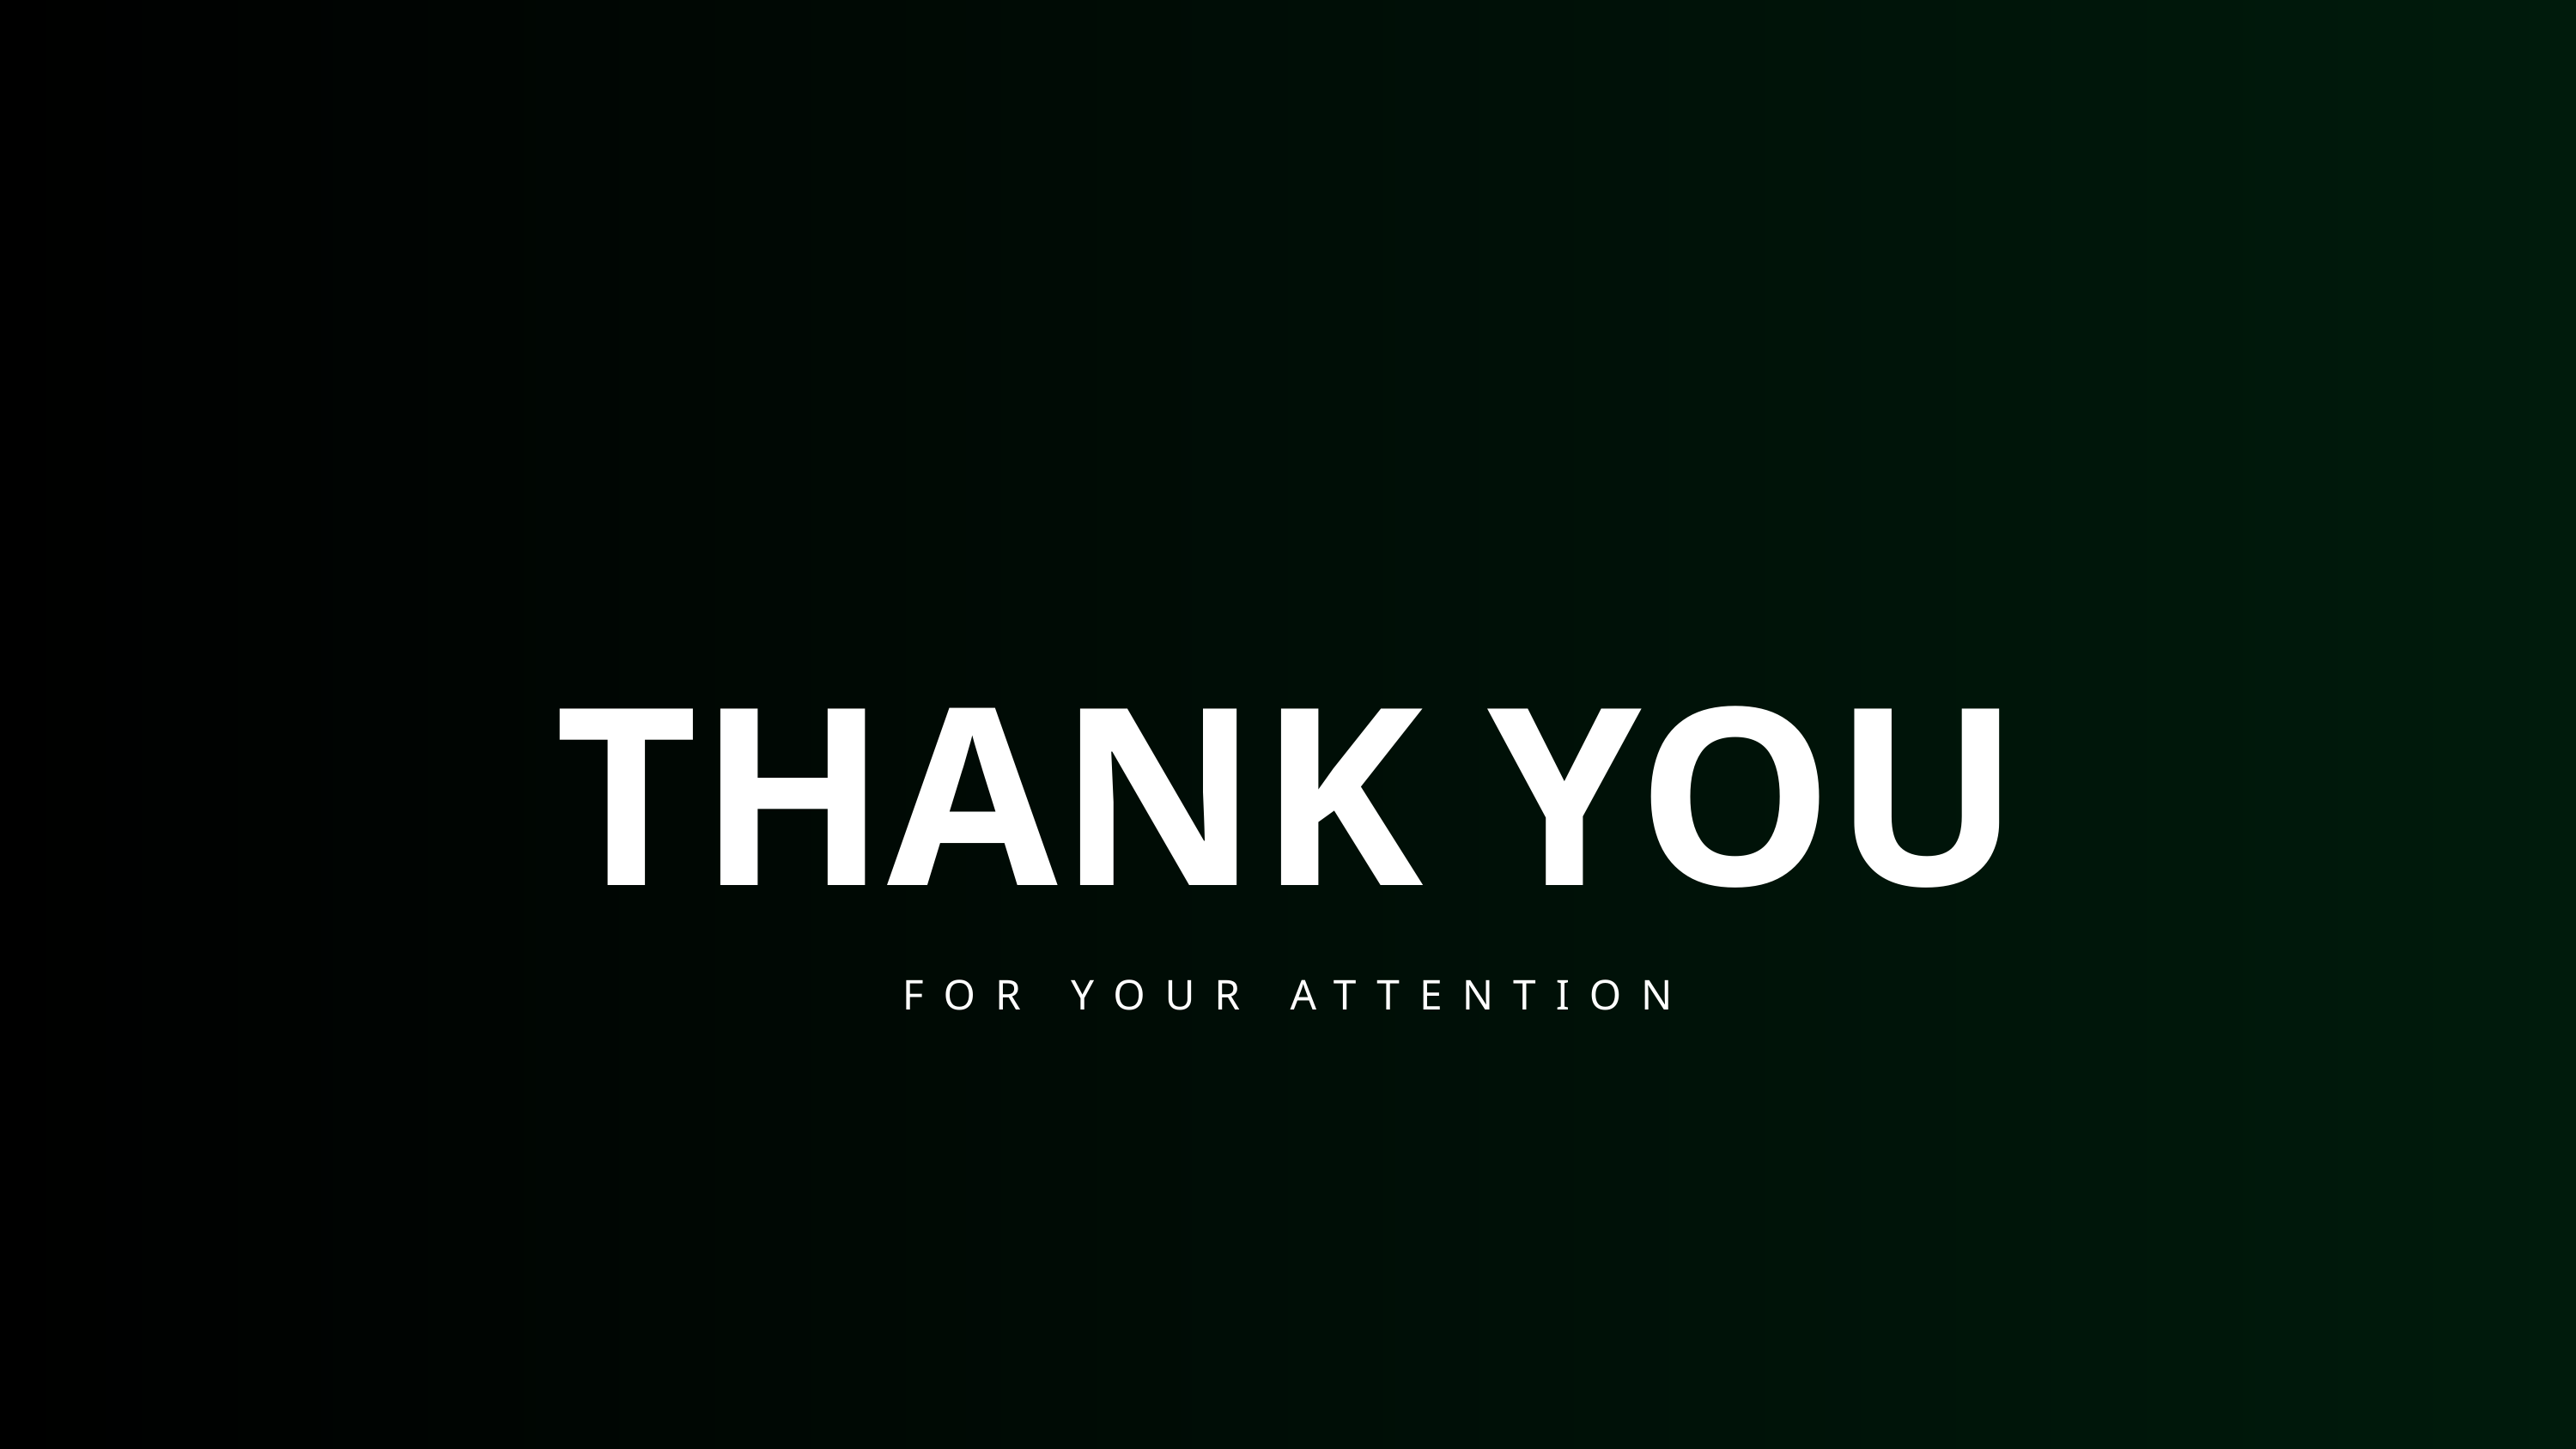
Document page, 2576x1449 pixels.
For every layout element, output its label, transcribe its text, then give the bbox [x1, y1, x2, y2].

text_box FOR YOUR ATTENTION [519, 948, 2057, 1019]
text_box THANK YOU [443, 697, 2133, 935]
